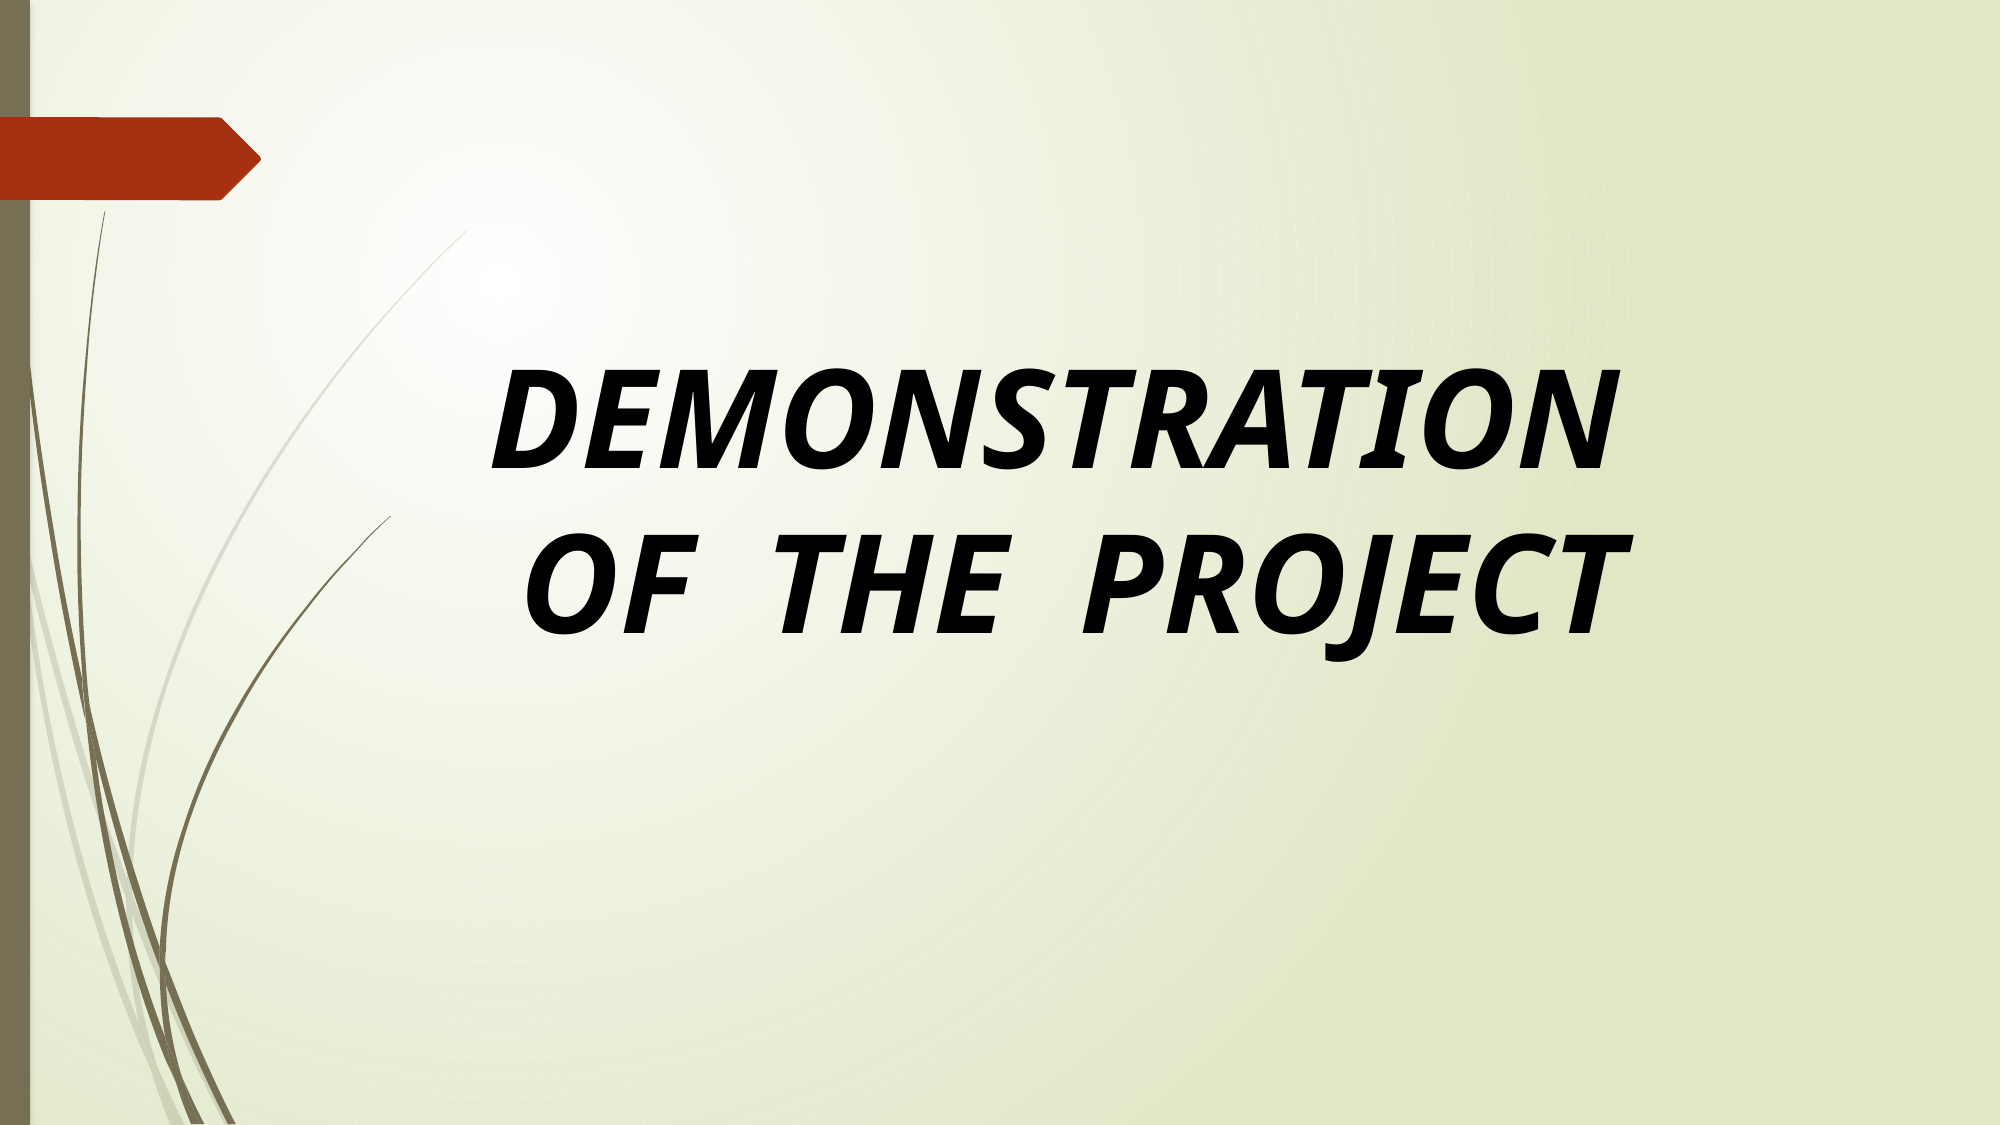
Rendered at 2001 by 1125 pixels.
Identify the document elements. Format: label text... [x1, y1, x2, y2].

text_box DEMONSTRATION OF THE PROJECT [473, 323, 1672, 669]
